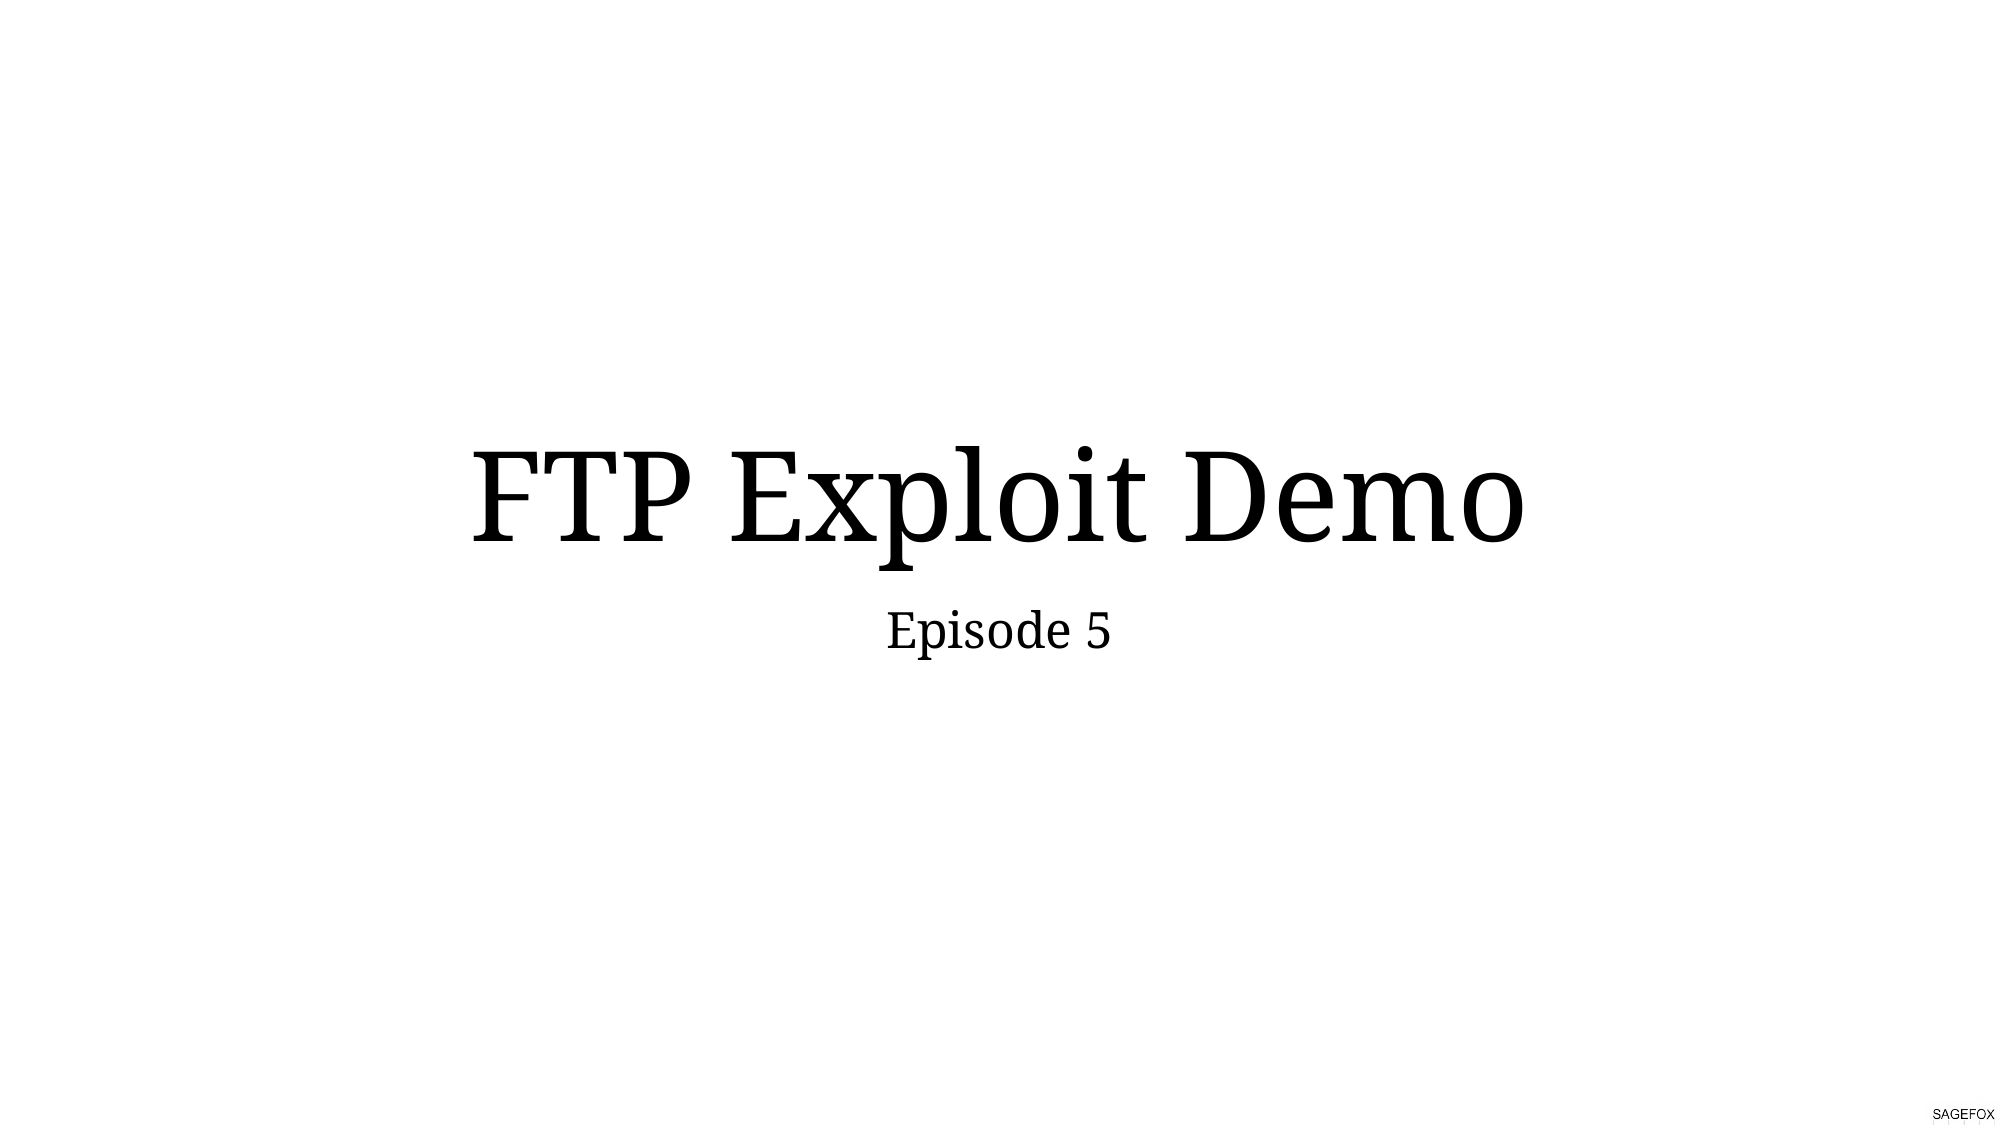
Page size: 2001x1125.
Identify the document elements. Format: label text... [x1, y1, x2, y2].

picture [1929, 1108, 1997, 1125]
subtitle Episode 5 [249, 590, 1750, 863]
title FTP Exploit Demo [249, 184, 1750, 576]
